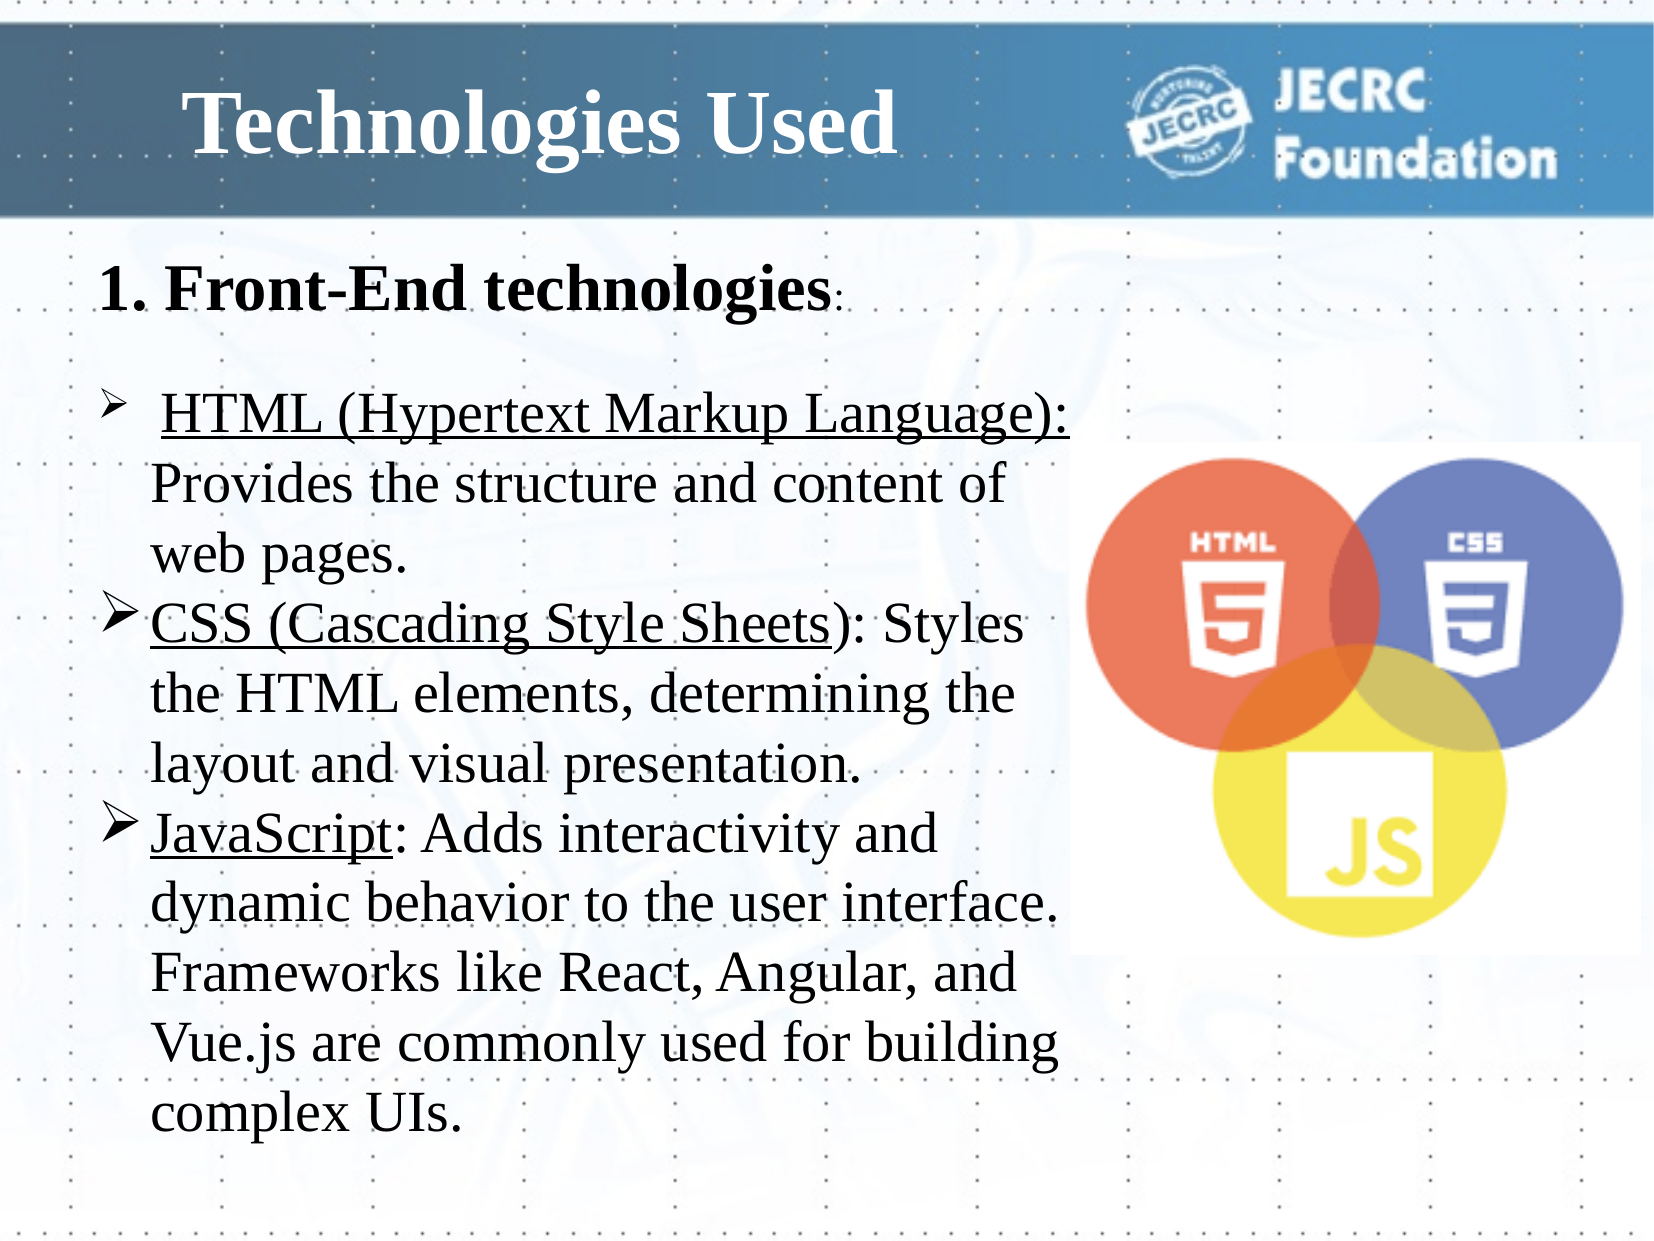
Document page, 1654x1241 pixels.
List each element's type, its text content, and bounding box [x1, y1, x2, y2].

picture [1069, 442, 1641, 956]
title Technologies Used [0, 54, 1285, 262]
list 1. Front-End technologies: HTML (Hypertext Markup Language): Provides the structure and content of web pages. CSS (Cascading Style Sheets): Styles the HTML elements, determining the layout and visual presentation. JavaScript: Adds interactivity and dynamic behavior to the user interface. Frameworks like React, Angular, and Vue.js are commonly used for building complex UIs. [60, 236, 1092, 1217]
